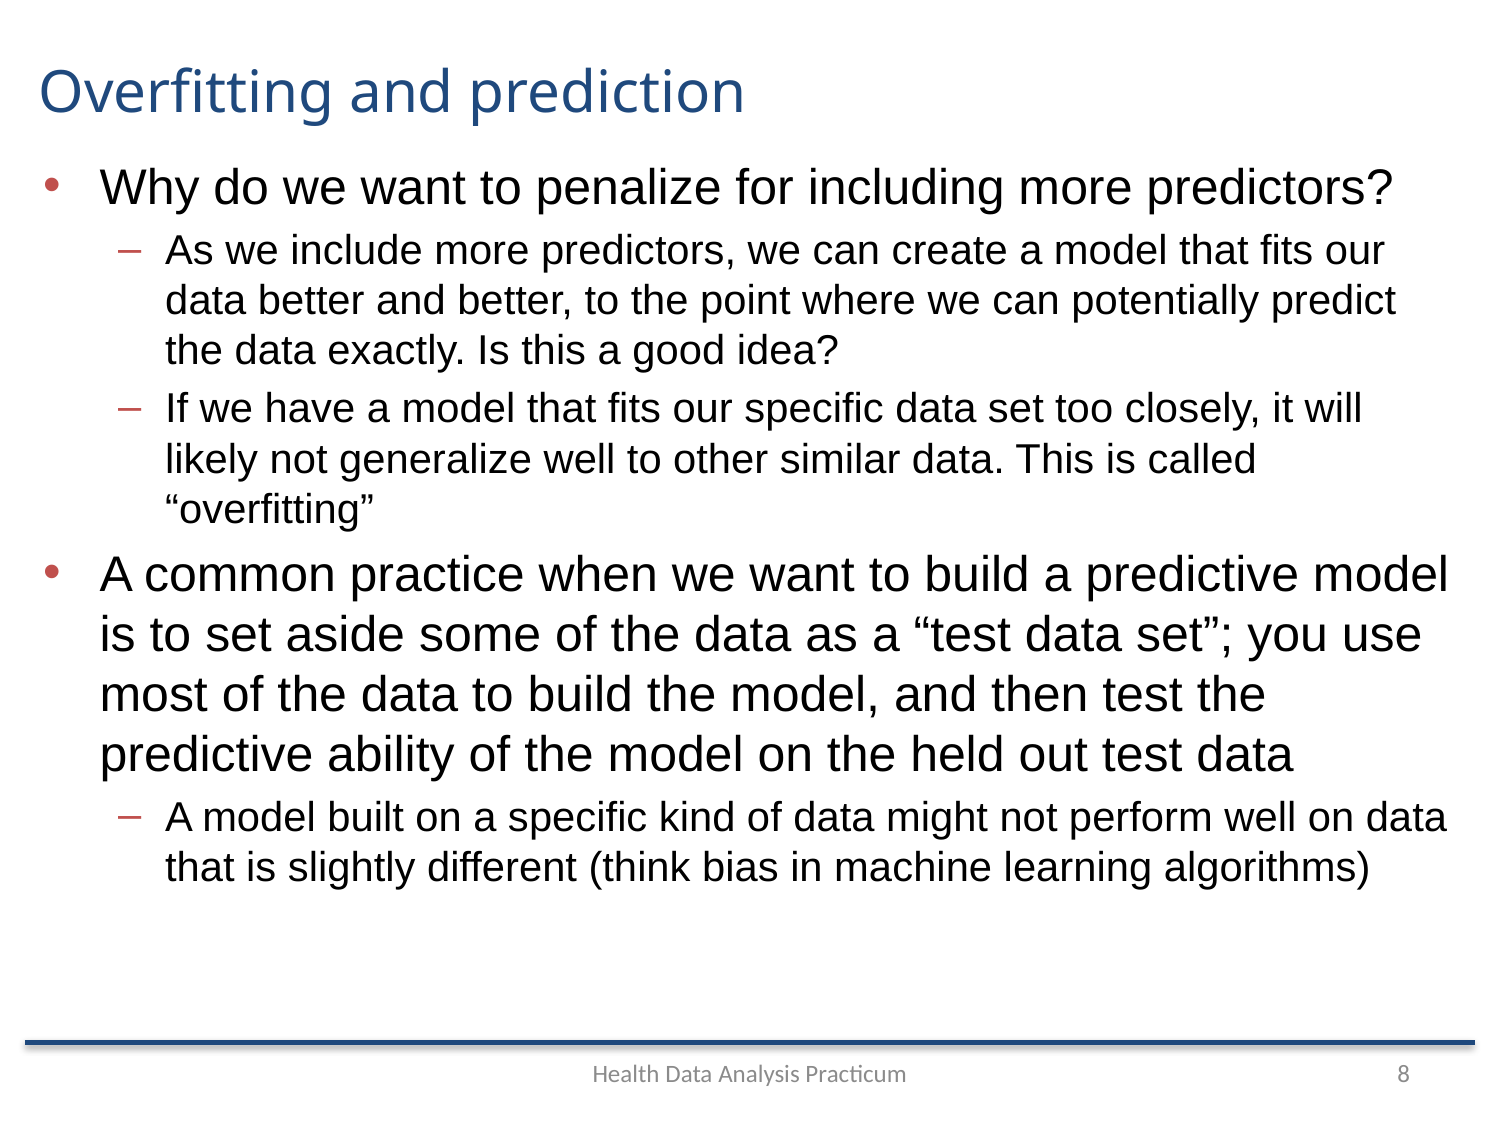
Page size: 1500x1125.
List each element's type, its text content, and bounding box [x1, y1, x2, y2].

title Overfitting and prediction [23, 21, 1467, 157]
footer Health Data Analysis Practicum [425, 1042, 1075, 1103]
slide_number 8 [1075, 1042, 1425, 1103]
list Why do we want to penalize for including more predictors? As we include more predictors, we can create a model that fits our data better and better, to the point where we can potentially predict the data exactly. Is this a good idea? If we have a model that fits our specific data set too closely, it will likely not generalize well to other similar data. This is called “overfitting” A common practice when we want to build a predictive model is to set aside some of the data as a “test data set”; you use most of the data to build the model, and then test the predictive ability of the model on the held out test data A model built on a specific kind of data might not perform well on data that is slightly different (think bias in machine learning algorithms) [28, 147, 1472, 978]
